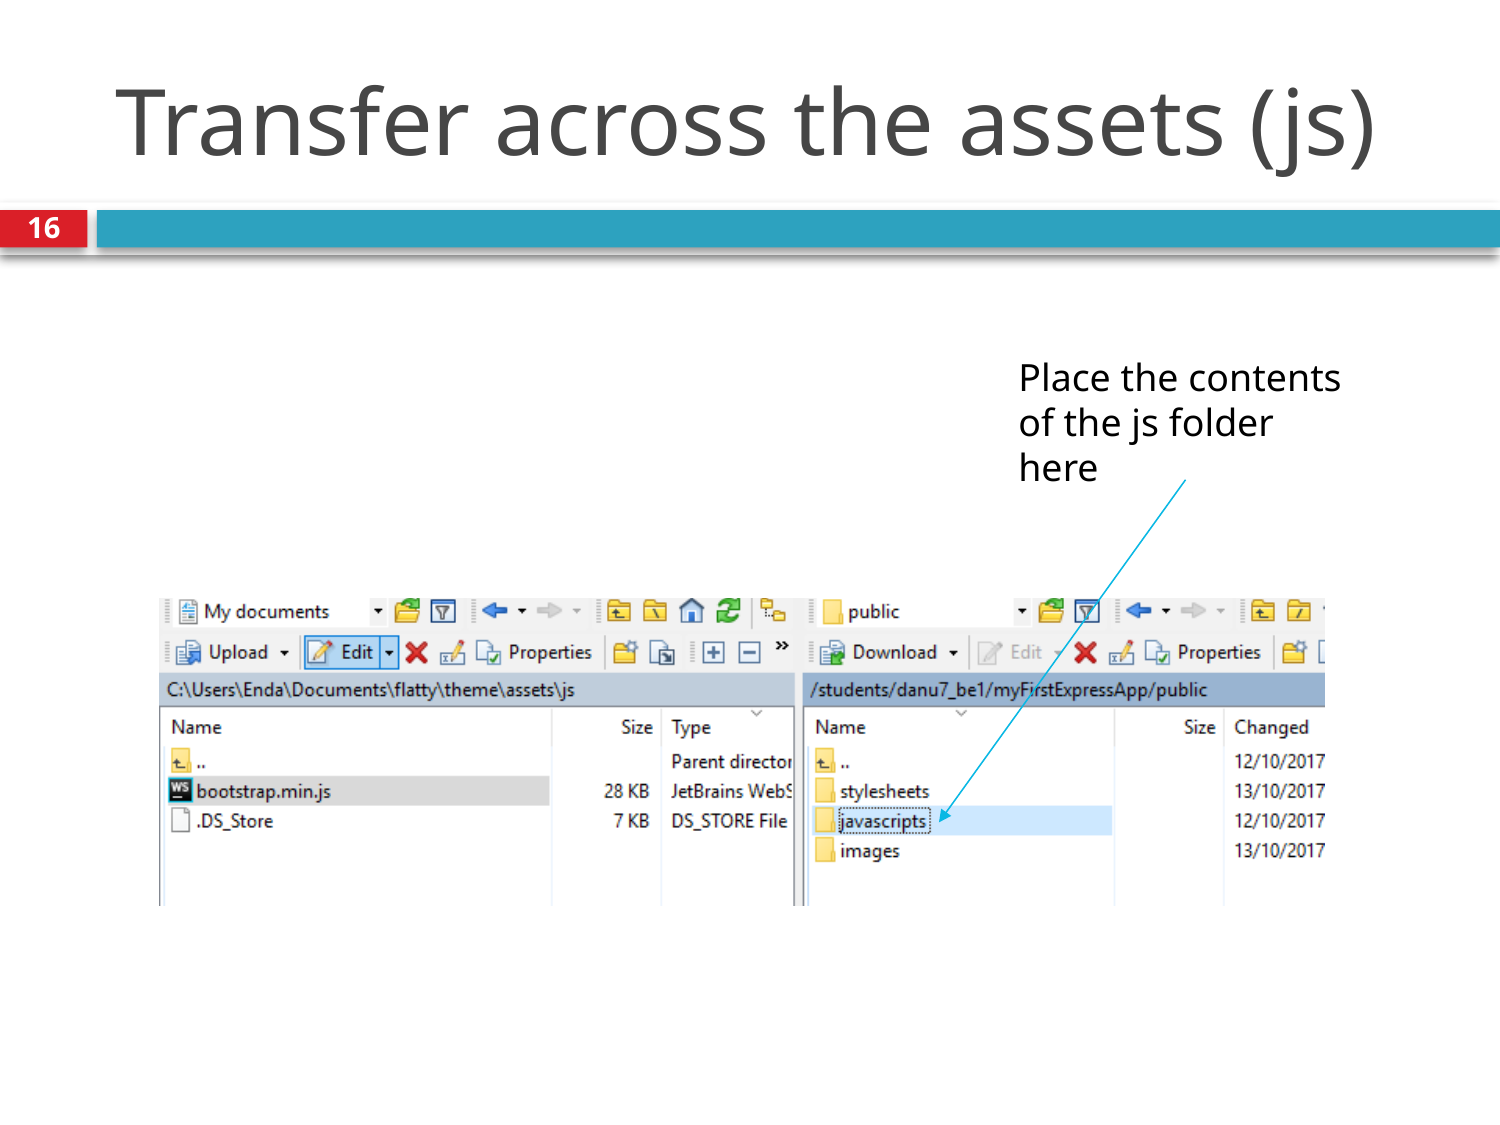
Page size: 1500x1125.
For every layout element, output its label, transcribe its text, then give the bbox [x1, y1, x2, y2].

title Transfer across the assets (js) [100, 37, 1438, 200]
picture [159, 597, 1326, 907]
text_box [938, 479, 1186, 823]
text_box Place the contents of the js folder here [1003, 346, 1368, 497]
slide_number 16 [0, 208, 88, 249]
